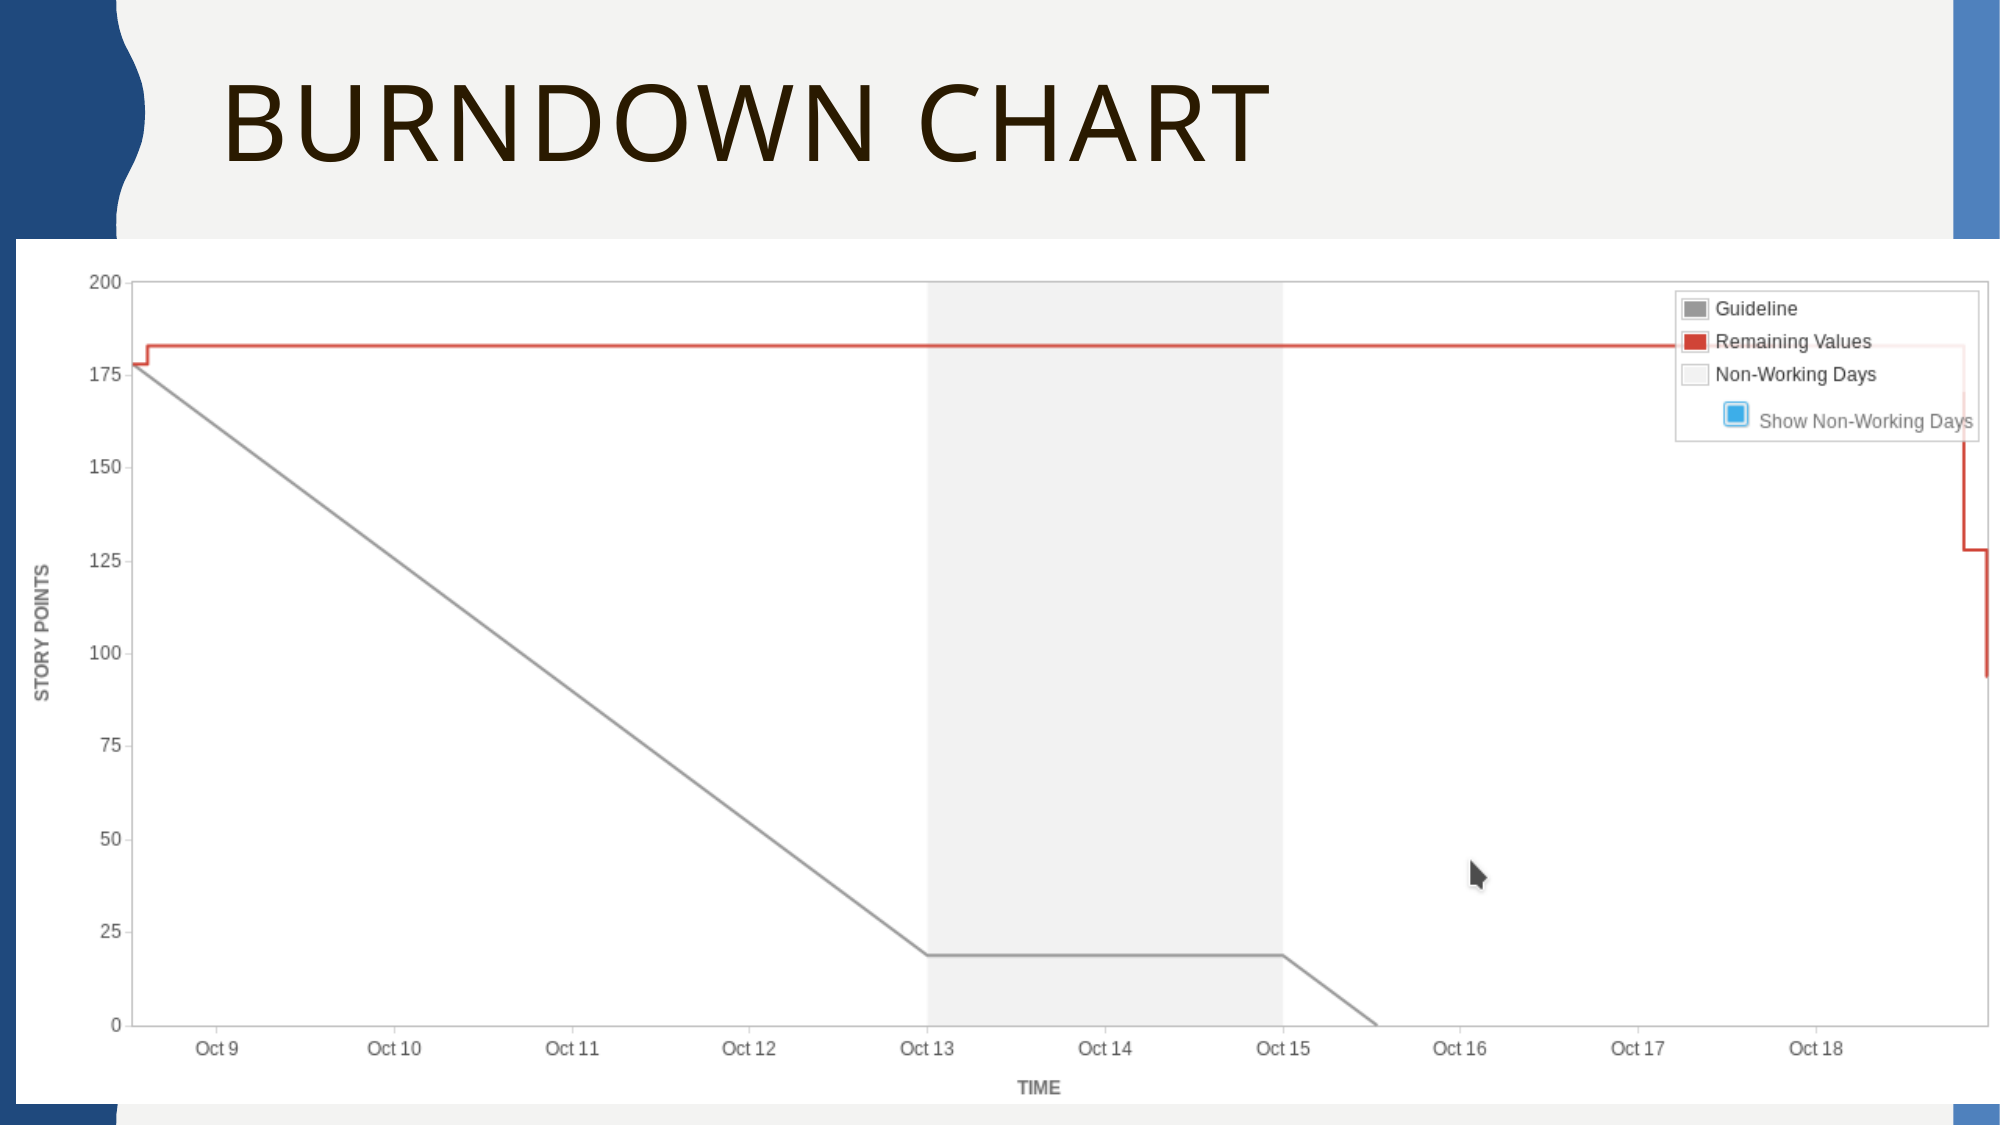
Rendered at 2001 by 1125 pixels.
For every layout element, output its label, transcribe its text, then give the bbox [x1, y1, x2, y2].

text_box Burndown Chart [205, 62, 1875, 238]
picture [16, 239, 2000, 1104]
